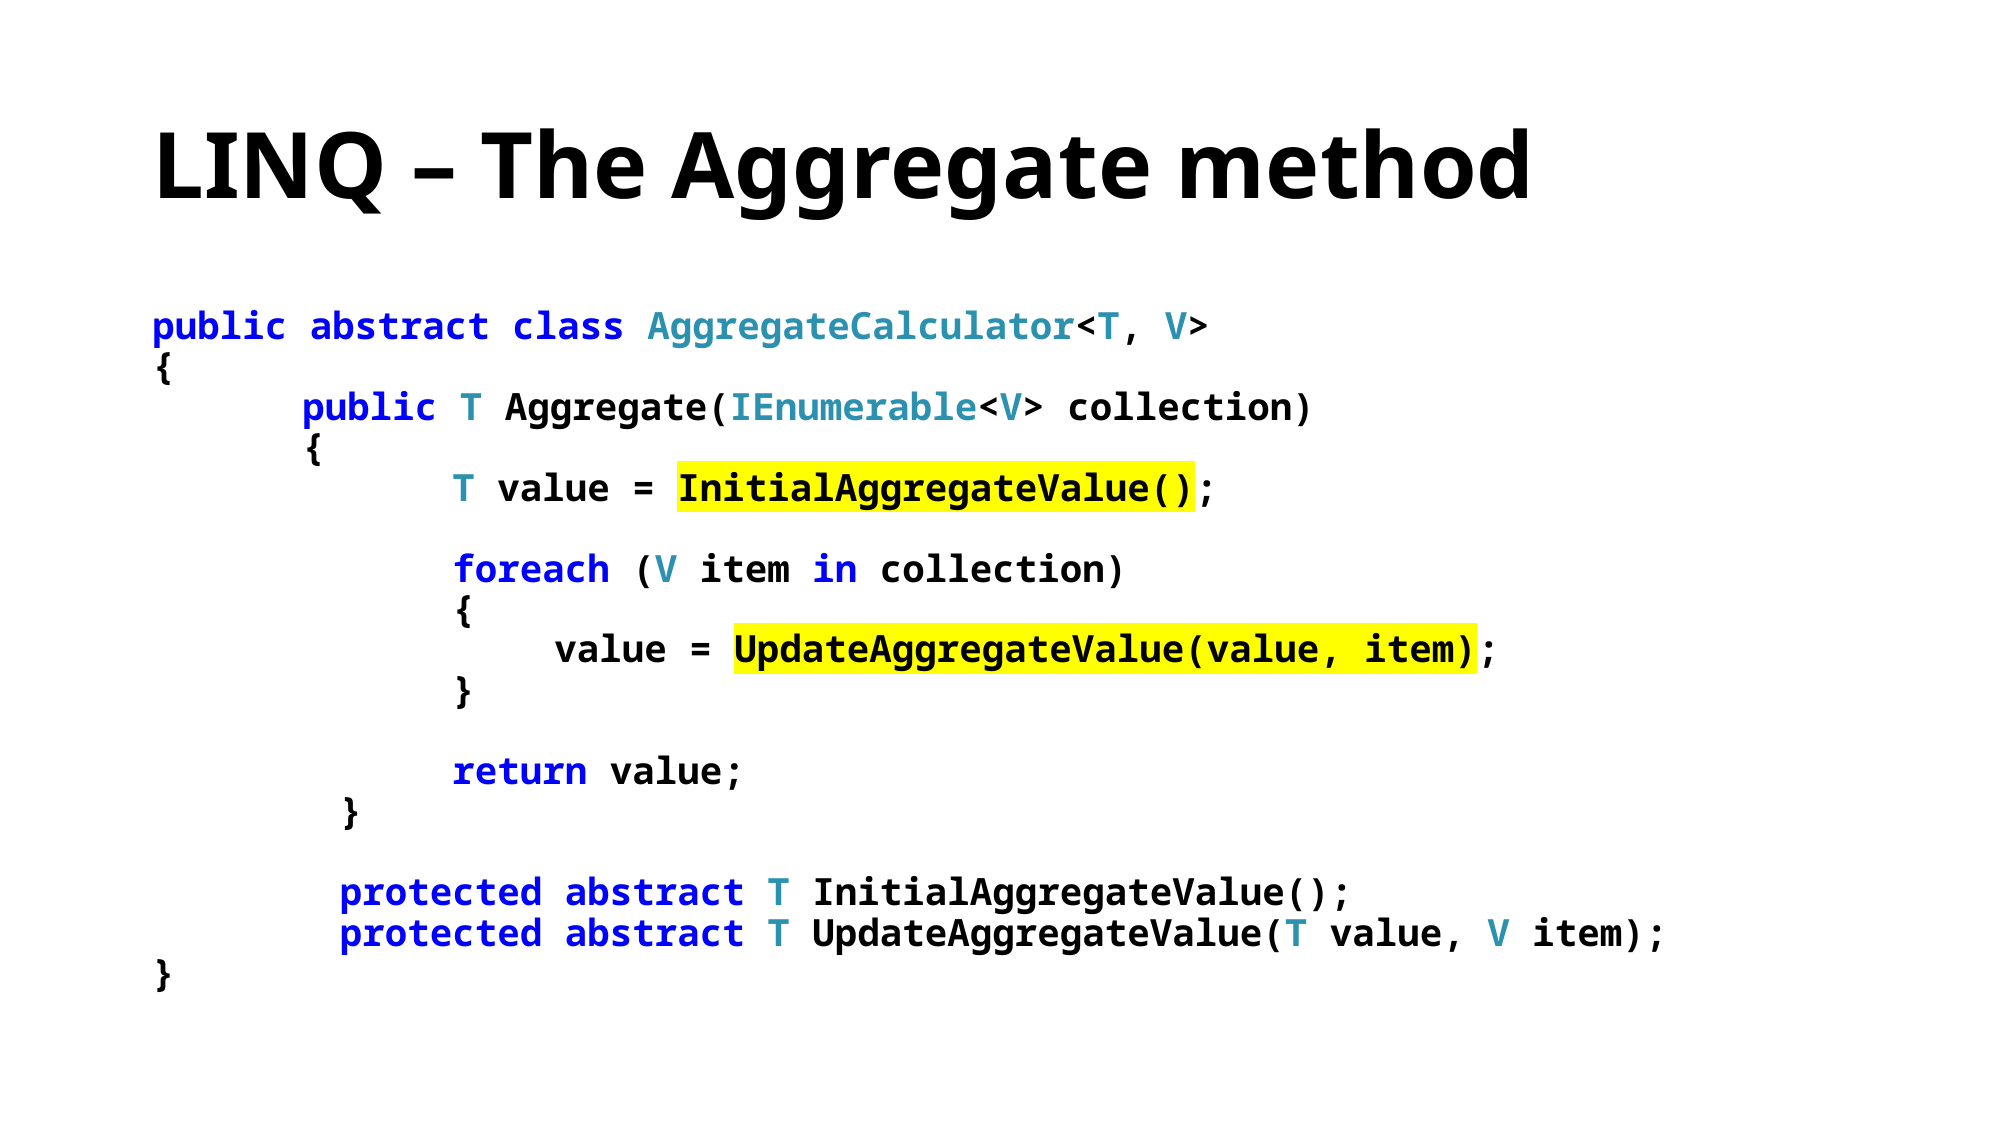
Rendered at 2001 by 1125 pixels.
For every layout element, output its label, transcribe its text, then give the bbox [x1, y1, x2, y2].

list public abstract class AggregateCalculator<T, V> { public T Aggregate(IEnumerable<V> collection) { T value = InitialAggregateValue(); foreach (V item in collection) { value = UpdateAggregateValue(value, item); } return value; } protected abstract T InitialAggregateValue(); protected abstract T UpdateAggregateValue(T value, V item); } [137, 299, 1863, 1052]
title LINQ – The Aggregate method [137, 59, 1863, 278]
